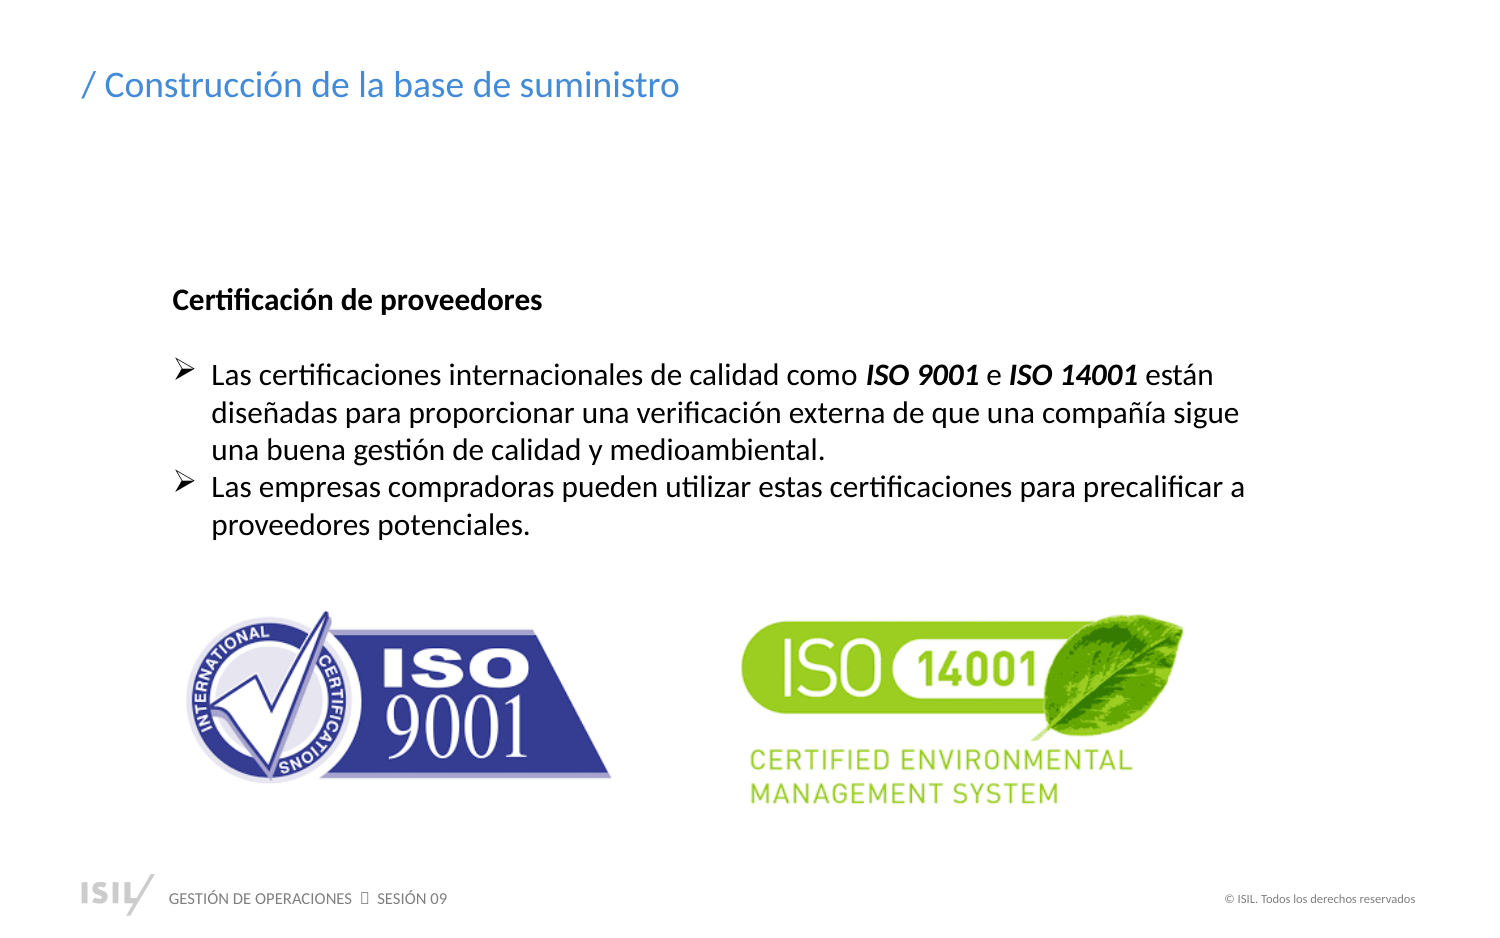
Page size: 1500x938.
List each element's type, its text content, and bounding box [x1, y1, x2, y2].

text_box / Construcción de la base de suministro [66, 52, 1249, 113]
picture [179, 600, 613, 799]
picture [739, 613, 1185, 807]
text_box Certificación de proveedores Las certificaciones internacionales de calidad como ISO 9001 e ISO 14001 están diseñadas para proporcionar una verificación externa de que una compañía sigue una buena gestión de calidad y medioambiental. Las empresas compradoras pueden utilizar estas certificaciones para precalificar a proveedores potenciales. [157, 272, 1302, 549]
